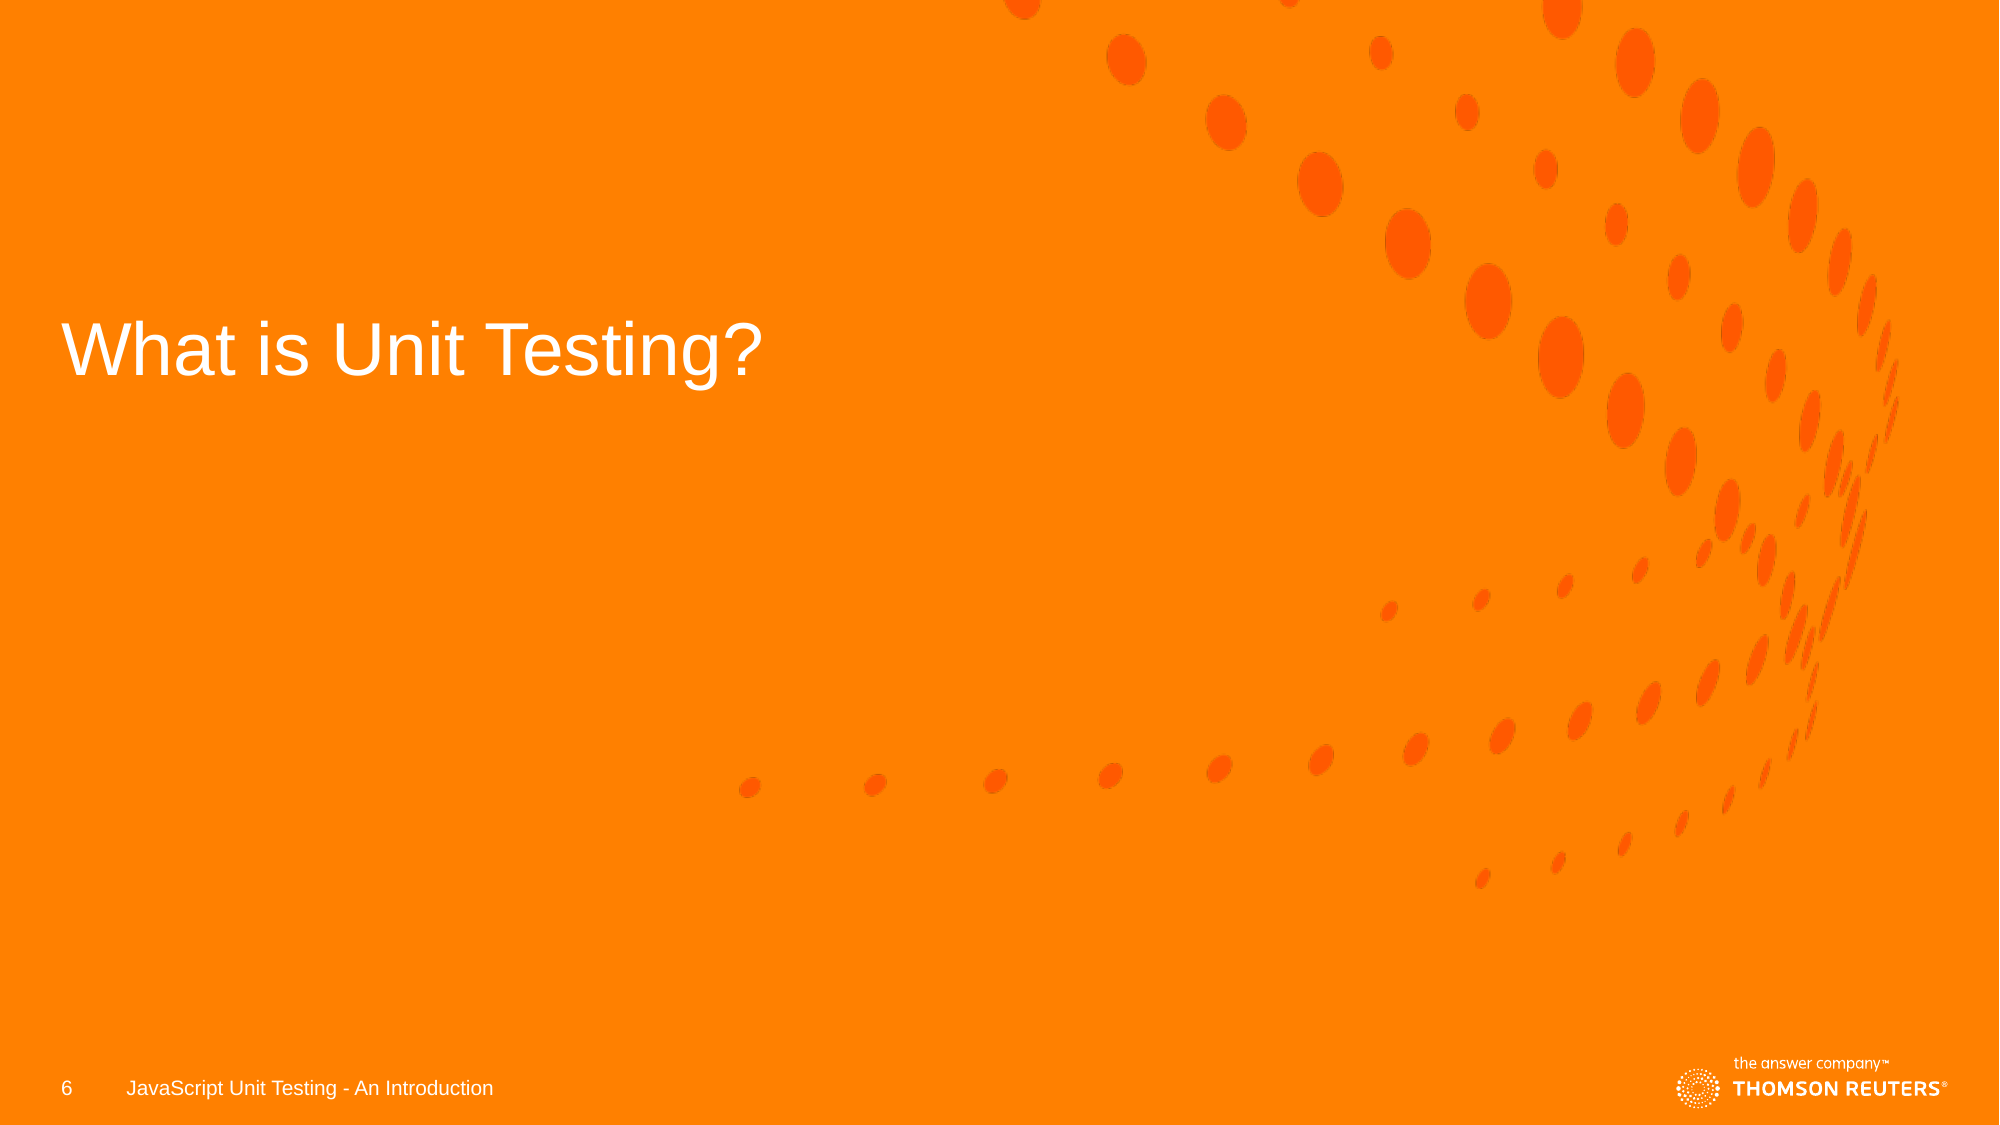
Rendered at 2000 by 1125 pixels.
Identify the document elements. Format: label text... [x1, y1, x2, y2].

footer JavaScript Unit Testing - An Introduction [126, 1074, 1000, 1125]
slide_number 6 [61, 1074, 125, 1125]
title What is Unit Testing? [60, 300, 1561, 676]
